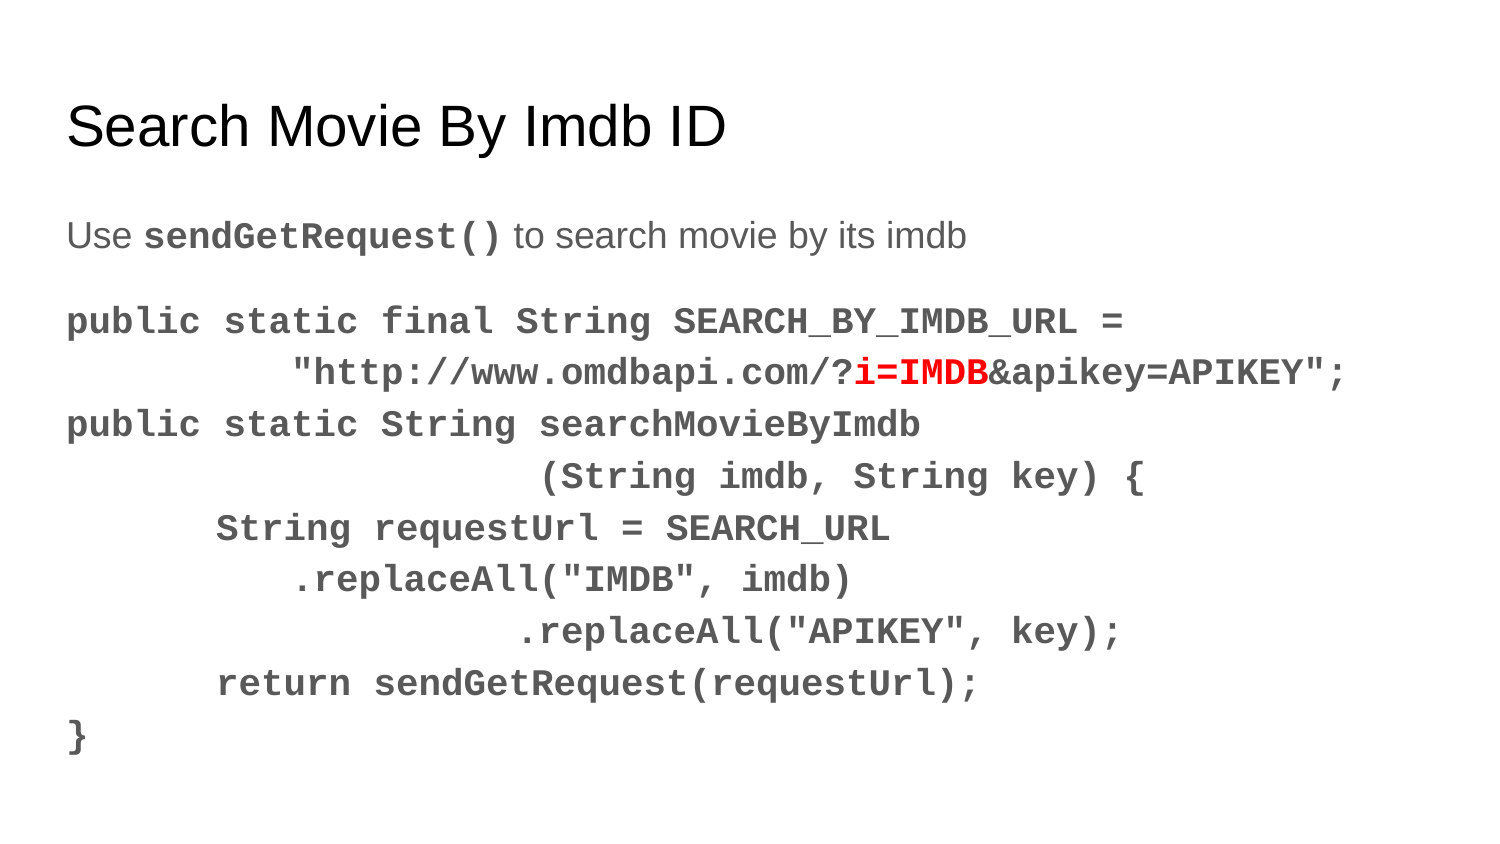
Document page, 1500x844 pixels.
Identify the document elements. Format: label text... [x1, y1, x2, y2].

title Search Movie By Imdb ID [51, 72, 1449, 167]
list Use sendGetRequest() to search movie by its imdb public static final String SEARCH_BY_IMDB_URL = "http://www.omdbapi.com/?i=IMDB&apikey=APIKEY"; public static String searchMovieByImdb (String imdb, String key) { String requestUrl = SEARCH_URL .replaceAll("IMDB", imdb) .replaceAll("APIKEY", key); return sendGetRequest(requestUrl); } [51, 189, 1449, 750]
